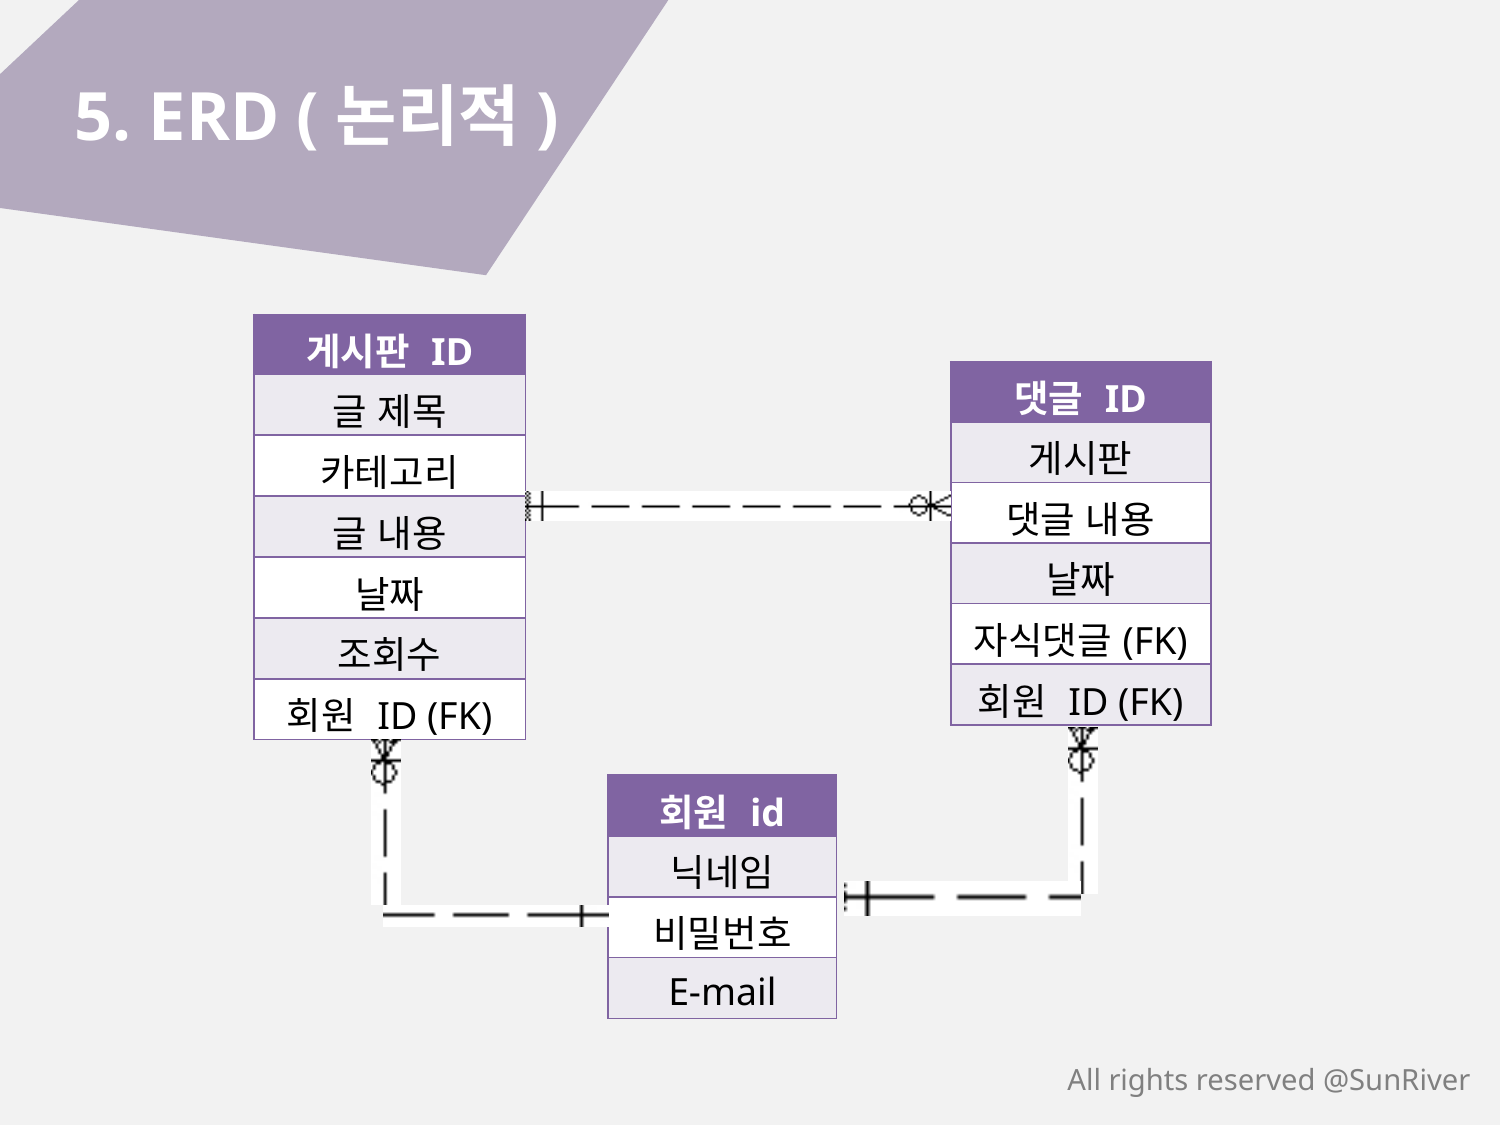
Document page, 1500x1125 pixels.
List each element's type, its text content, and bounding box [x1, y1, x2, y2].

table_cell 게시판 ID(FK) [952, 423, 1210, 482]
picture [371, 739, 609, 927]
table_cell 회원 ID (FK) [255, 680, 525, 739]
table_header 게시판 ID [255, 315, 525, 374]
table_cell 글 제목 [255, 375, 525, 434]
text_box [0, 0, 671, 278]
text_box 5. ERD (논리적) [59, 66, 574, 161]
table_cell 닉네임 [609, 837, 836, 896]
table_cell 회원 ID (FK) [952, 665, 1210, 724]
table_cell E-mail [609, 958, 836, 1018]
table_cell 비밀번호 [609, 898, 836, 957]
table_cell 날짜 [952, 544, 1210, 603]
table_cell 자식댓글(FK) [952, 604, 1210, 663]
table_cell 조회수 [255, 619, 525, 678]
table_cell 글 내용 [255, 497, 525, 556]
table_cell 카테고리 [255, 436, 525, 495]
picture [844, 727, 1099, 916]
picture [525, 491, 952, 522]
table_cell 날짜 [255, 558, 525, 617]
table_header 댓글 ID [952, 363, 1210, 421]
table_header 회원 id [609, 776, 836, 835]
table_cell 댓글 내용 [952, 483, 1210, 542]
